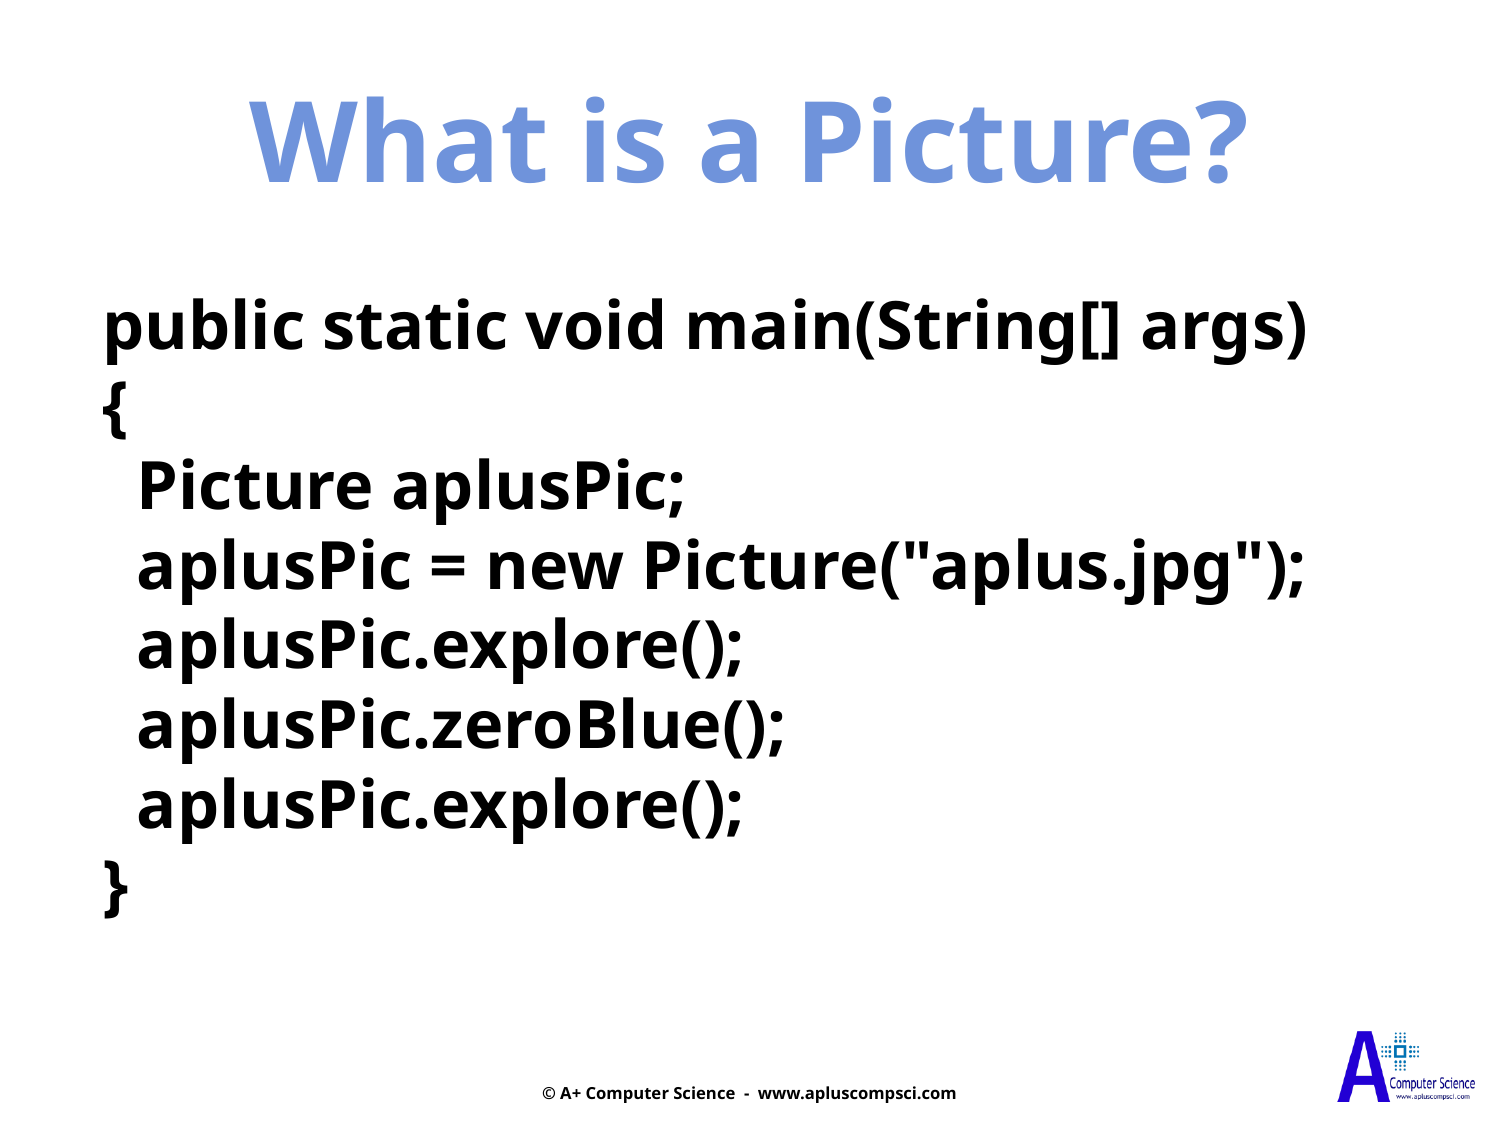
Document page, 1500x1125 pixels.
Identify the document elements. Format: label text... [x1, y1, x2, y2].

text_box public static void main(String[] args) { Picture aplusPic; aplusPic = new Picture("aplus.jpg"); aplusPic.explore(); aplusPic.zeroBlue(); aplusPic.explore(); } [87, 275, 1410, 937]
footer © A+ Computer Science - www.apluscompsci.com [512, 1025, 988, 1100]
text_box What is a Picture? [0, 62, 1500, 214]
picture [1337, 1031, 1475, 1102]
